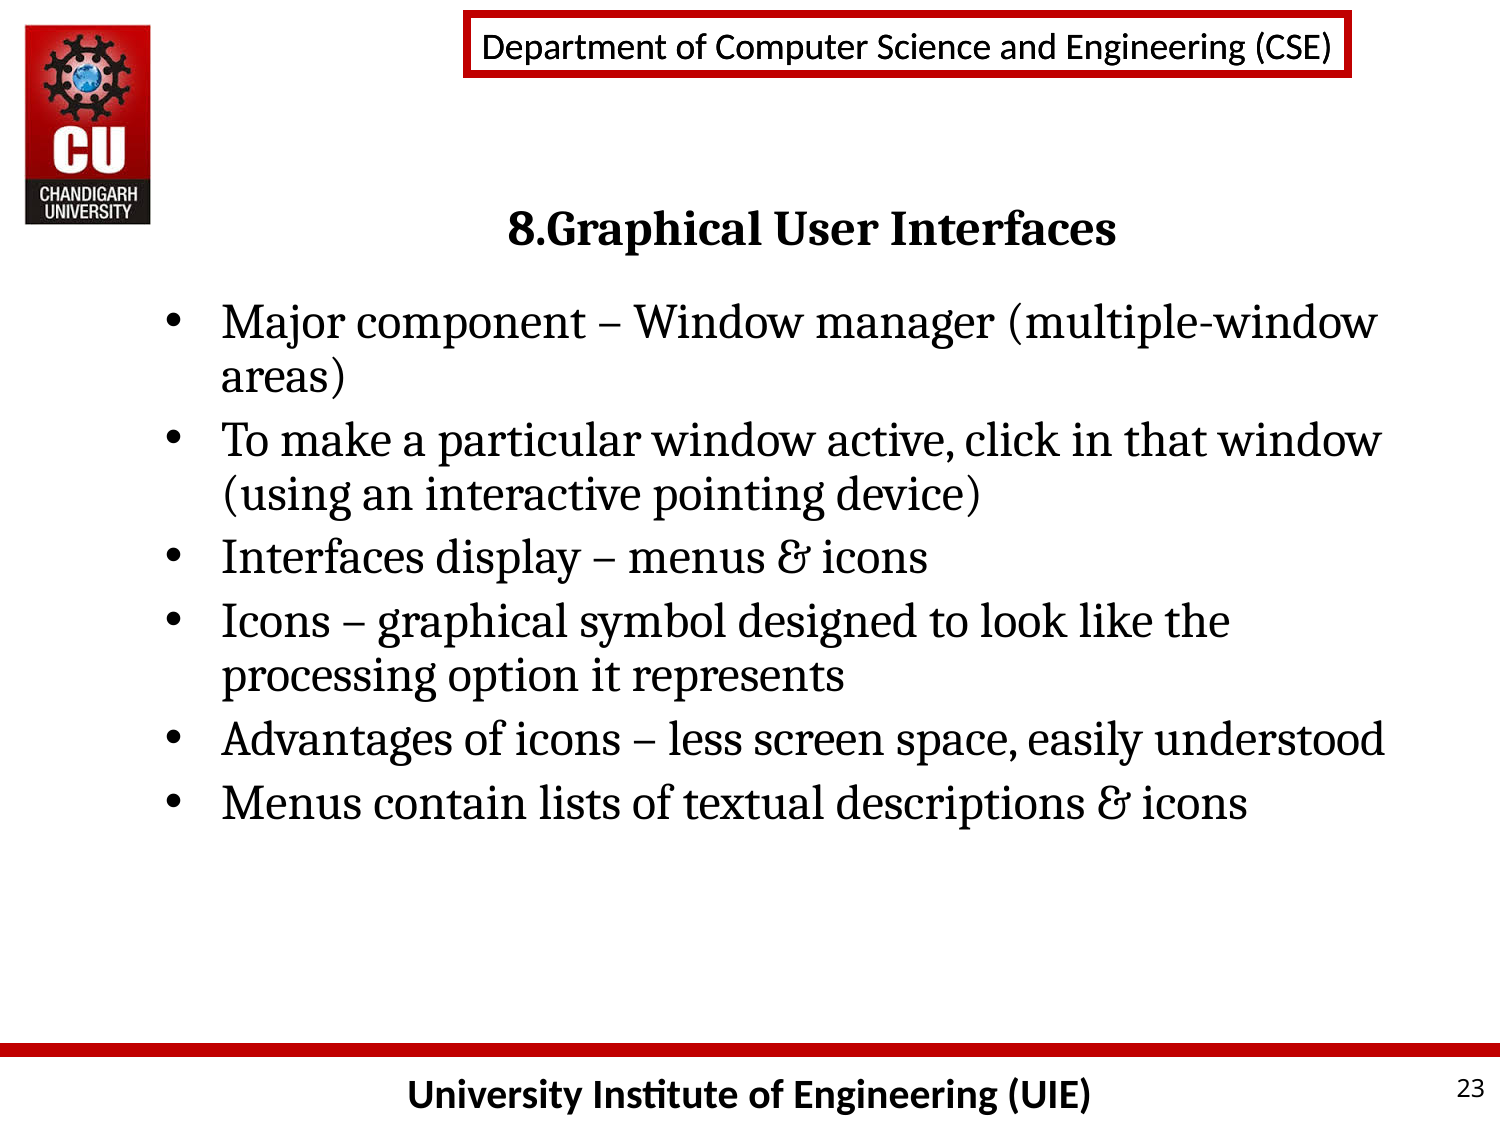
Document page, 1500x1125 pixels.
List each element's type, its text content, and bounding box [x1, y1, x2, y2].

list Major component – Window manager (multiple-window areas) To make a particular window active, click in that window (using an interactive pointing device) Interfaces display – menus & icons Icons – graphical symbol designed to look like the processing option it represents Advantages of icons – less screen space, easily understood Menus contain lists of textual descriptions & icons [150, 287, 1463, 1025]
text_box 23 [1149, 1065, 1500, 1125]
picture [24, 24, 151, 225]
title 8.Graphical User Interfaces [162, 174, 1463, 275]
